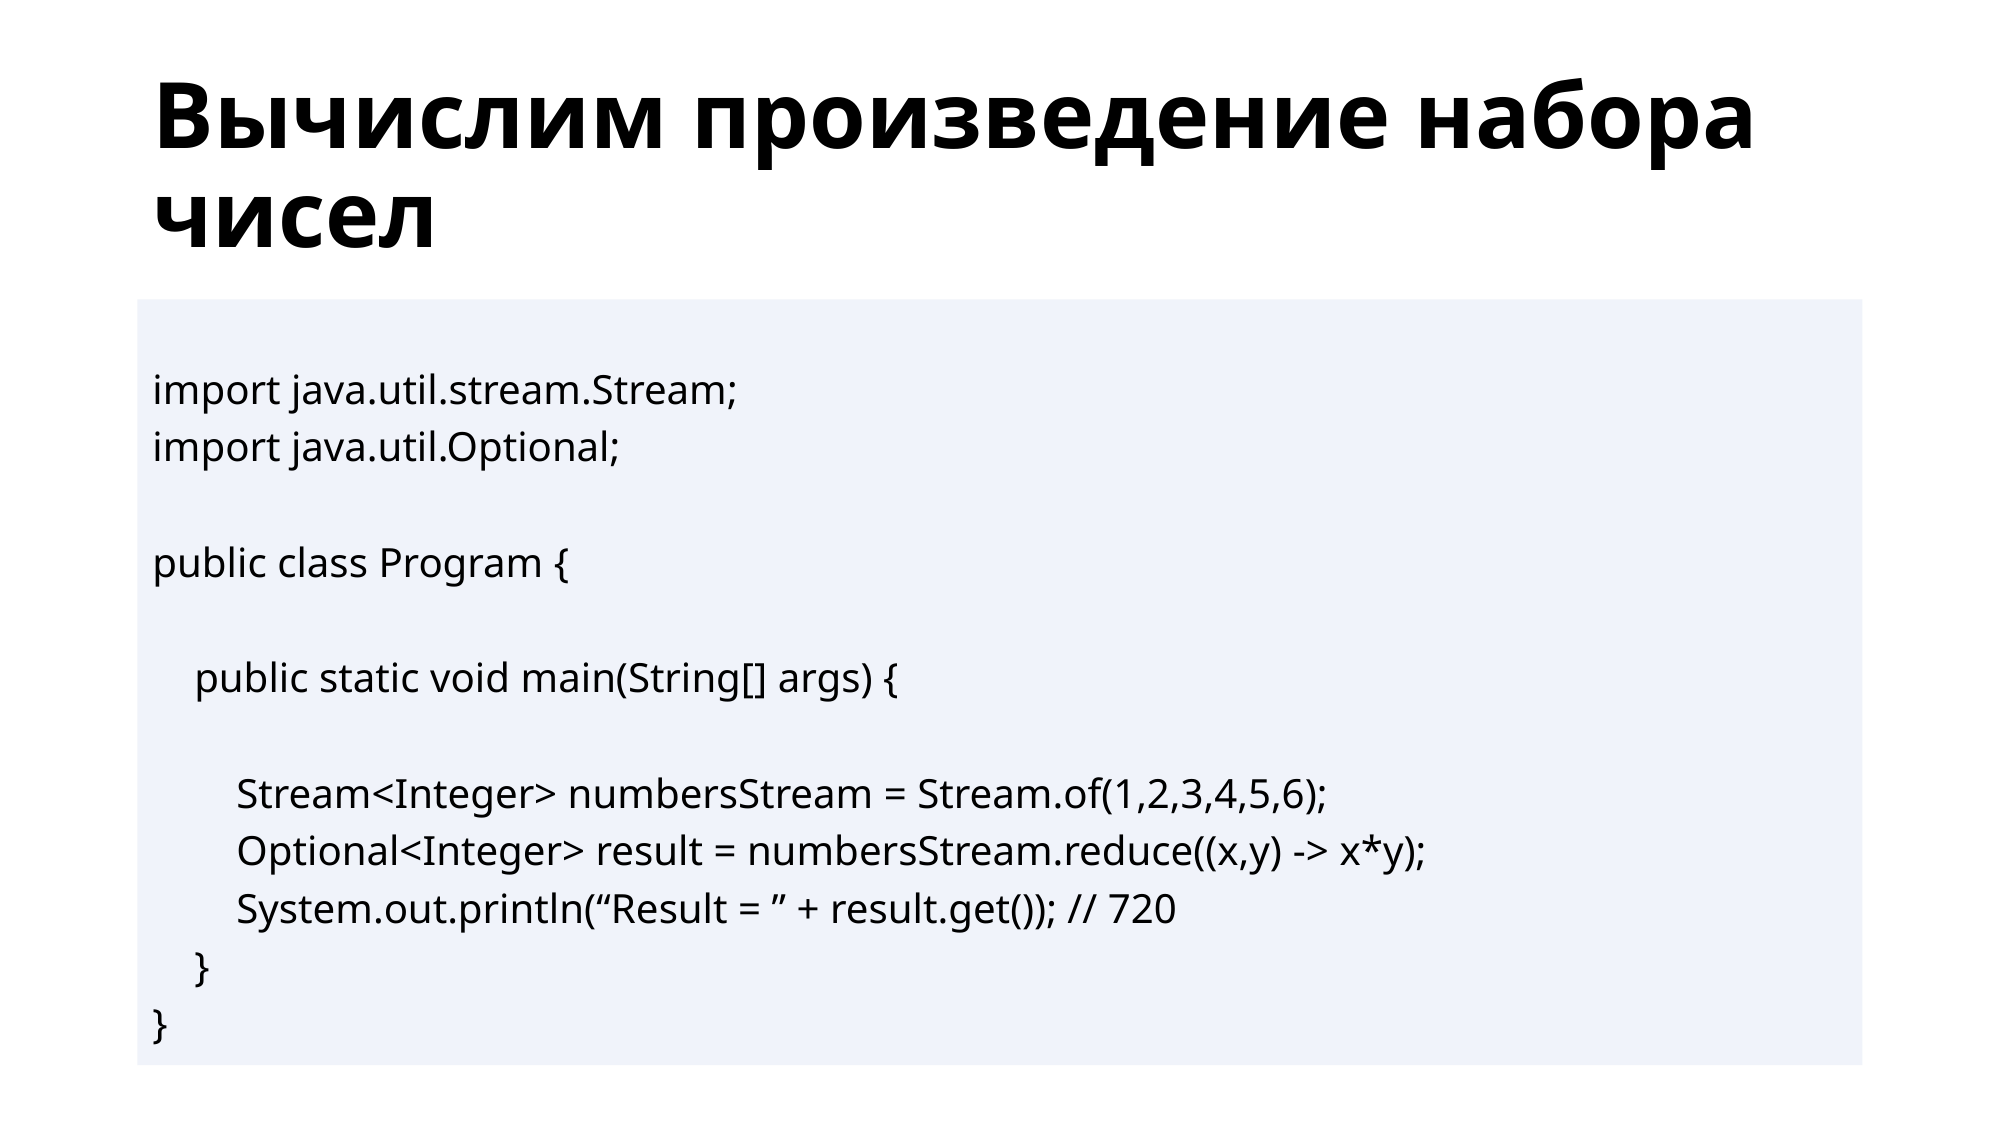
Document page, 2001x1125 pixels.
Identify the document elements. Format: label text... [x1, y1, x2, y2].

title Вычислим произведение набора чисел [137, 59, 1863, 278]
list import java.util.stream.Stream; import java.util.Optional; public class Program { public static void main(String[] args) { Stream<Integer> numbersStream = Stream.of(1,2,3,4,5,6); Optional<Integer> result = numbersStream.reduce((x,y) -> x*y); System.out.println(“Result = ” + result.get()); // 720 } } [137, 299, 1863, 1066]
